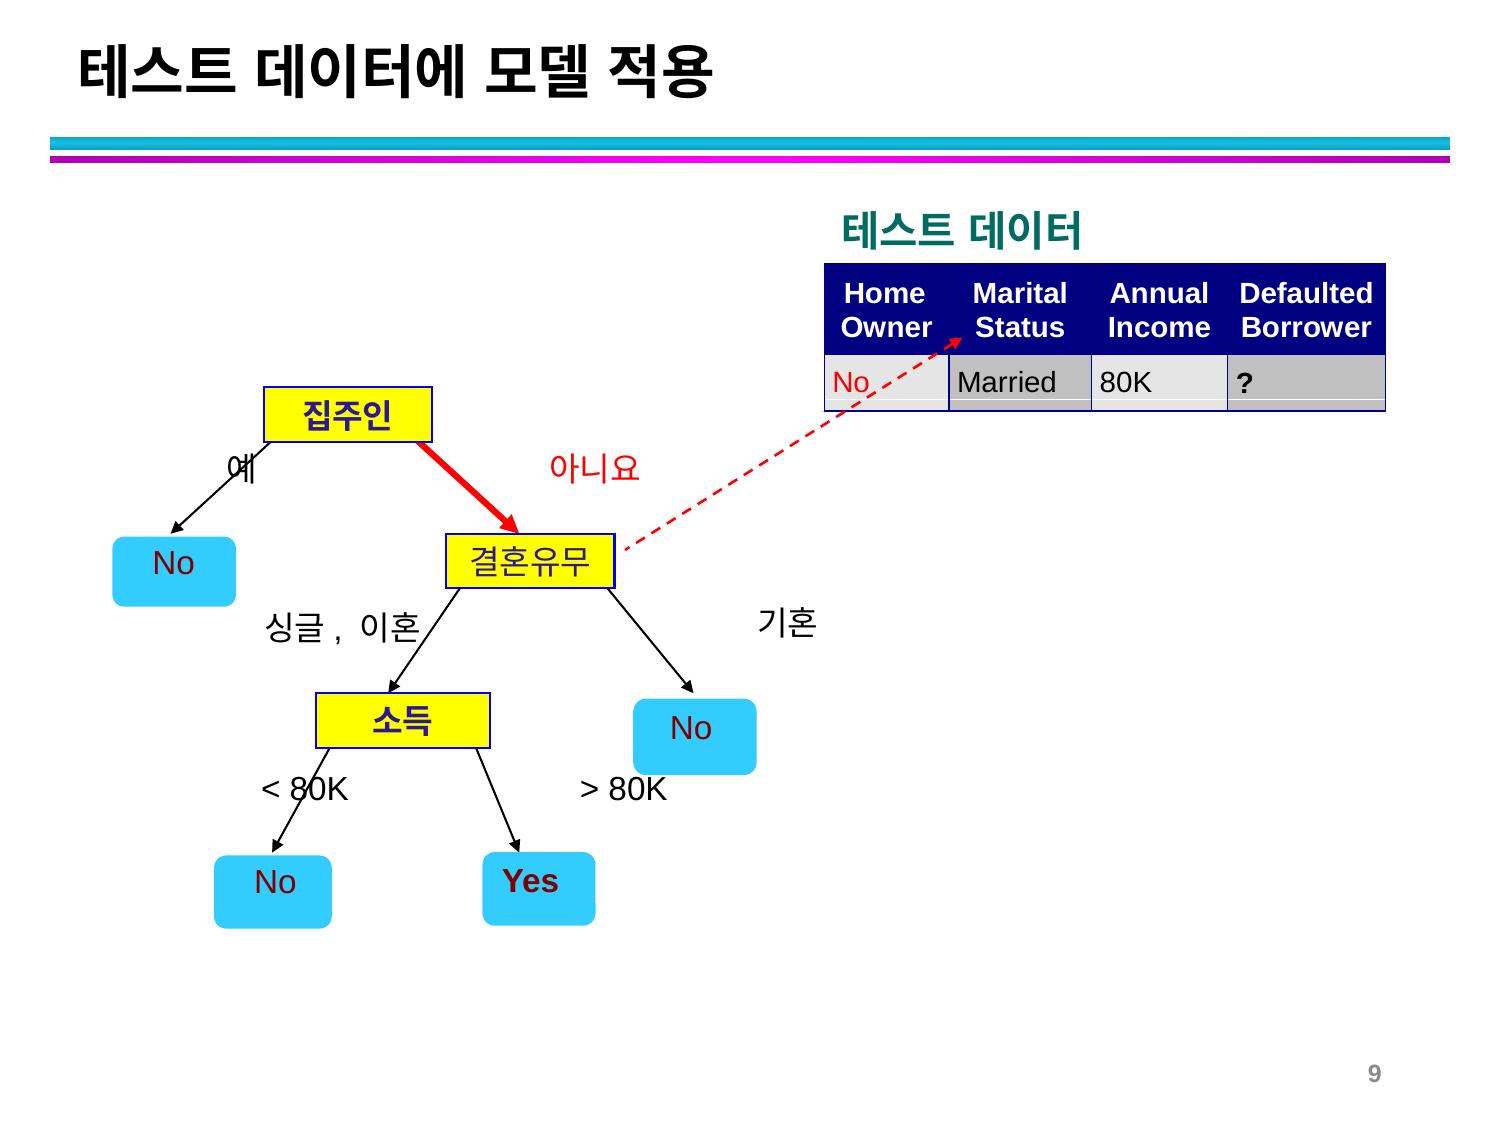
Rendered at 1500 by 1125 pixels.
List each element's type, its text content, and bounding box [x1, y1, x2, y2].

text_box No [183, 852, 368, 908]
text_box 결혼유무 [446, 533, 615, 589]
text_box No [81, 533, 266, 589]
text_box > 80K [452, 759, 683, 815]
text_box [112, 589, 236, 607]
text_box 싱글, 이혼 [136, 600, 436, 655]
text_box [214, 908, 332, 929]
title 테스트 데이터에 모델 적용 [62, 24, 1421, 113]
text_box No [598, 698, 784, 754]
text_box 소득 [315, 693, 490, 748]
text_box 예 [98, 440, 272, 496]
text_box 집주인 [263, 387, 432, 443]
text_box Yes [468, 852, 593, 907]
text_box [657, 650, 694, 694]
text_box [477, 496, 519, 533]
text_box [272, 815, 293, 852]
text_box 기혼 [629, 594, 843, 650]
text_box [813, 262, 1401, 447]
slide_number 9 [1059, 1042, 1397, 1103]
text_box [388, 655, 415, 693]
text_box 아니요 [421, 440, 656, 496]
text_box [482, 857, 596, 926]
text_box [170, 496, 212, 533]
text_box [503, 815, 521, 852]
text_box < 80K [133, 759, 364, 815]
text_box 테스트 데이터 [812, 207, 1113, 262]
text_box [633, 754, 757, 776]
